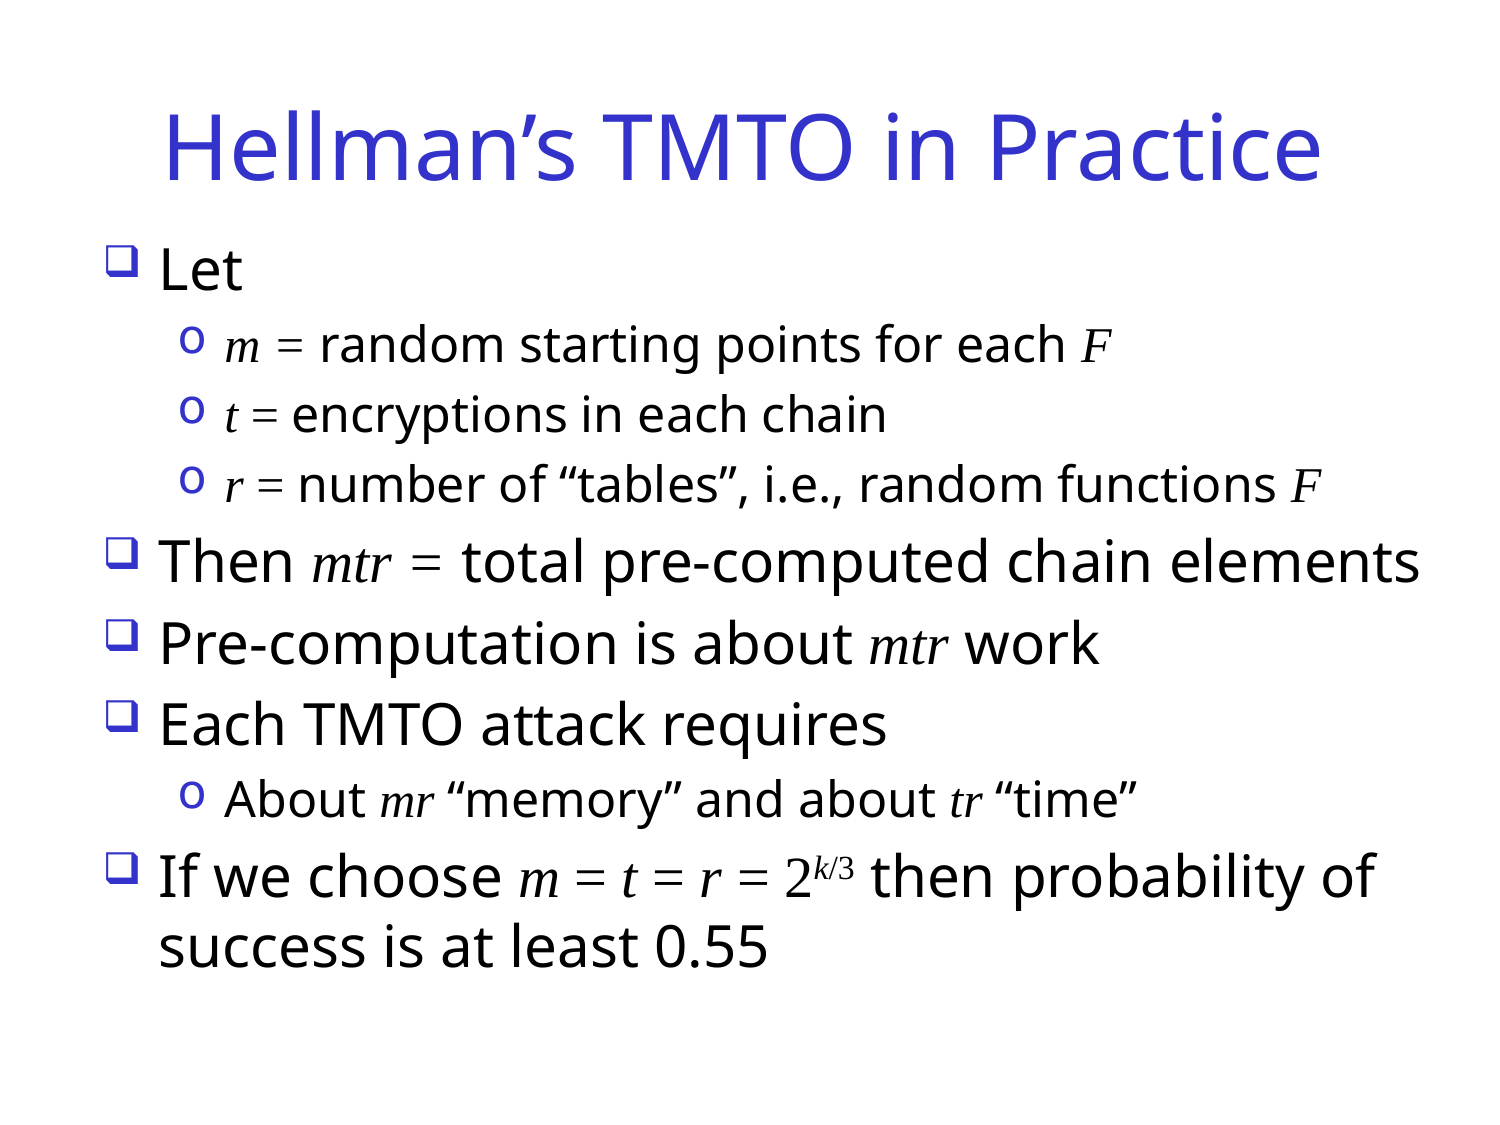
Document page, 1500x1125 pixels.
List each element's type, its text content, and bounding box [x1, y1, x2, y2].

title Hellman’s TMTO in Practice [50, 62, 1438, 225]
list Let m = random starting points for each F t = encryptions in each chain r = number of “tables”, i.e., random functions F Then mtr = total pre-computed chain elements Pre-computation is about mtr work Each TMTO attack requires About mr “memory” and about tr “time” If we choose m = t = r = 2k/3 then probability of success is at least 0.55 [87, 224, 1438, 1000]
